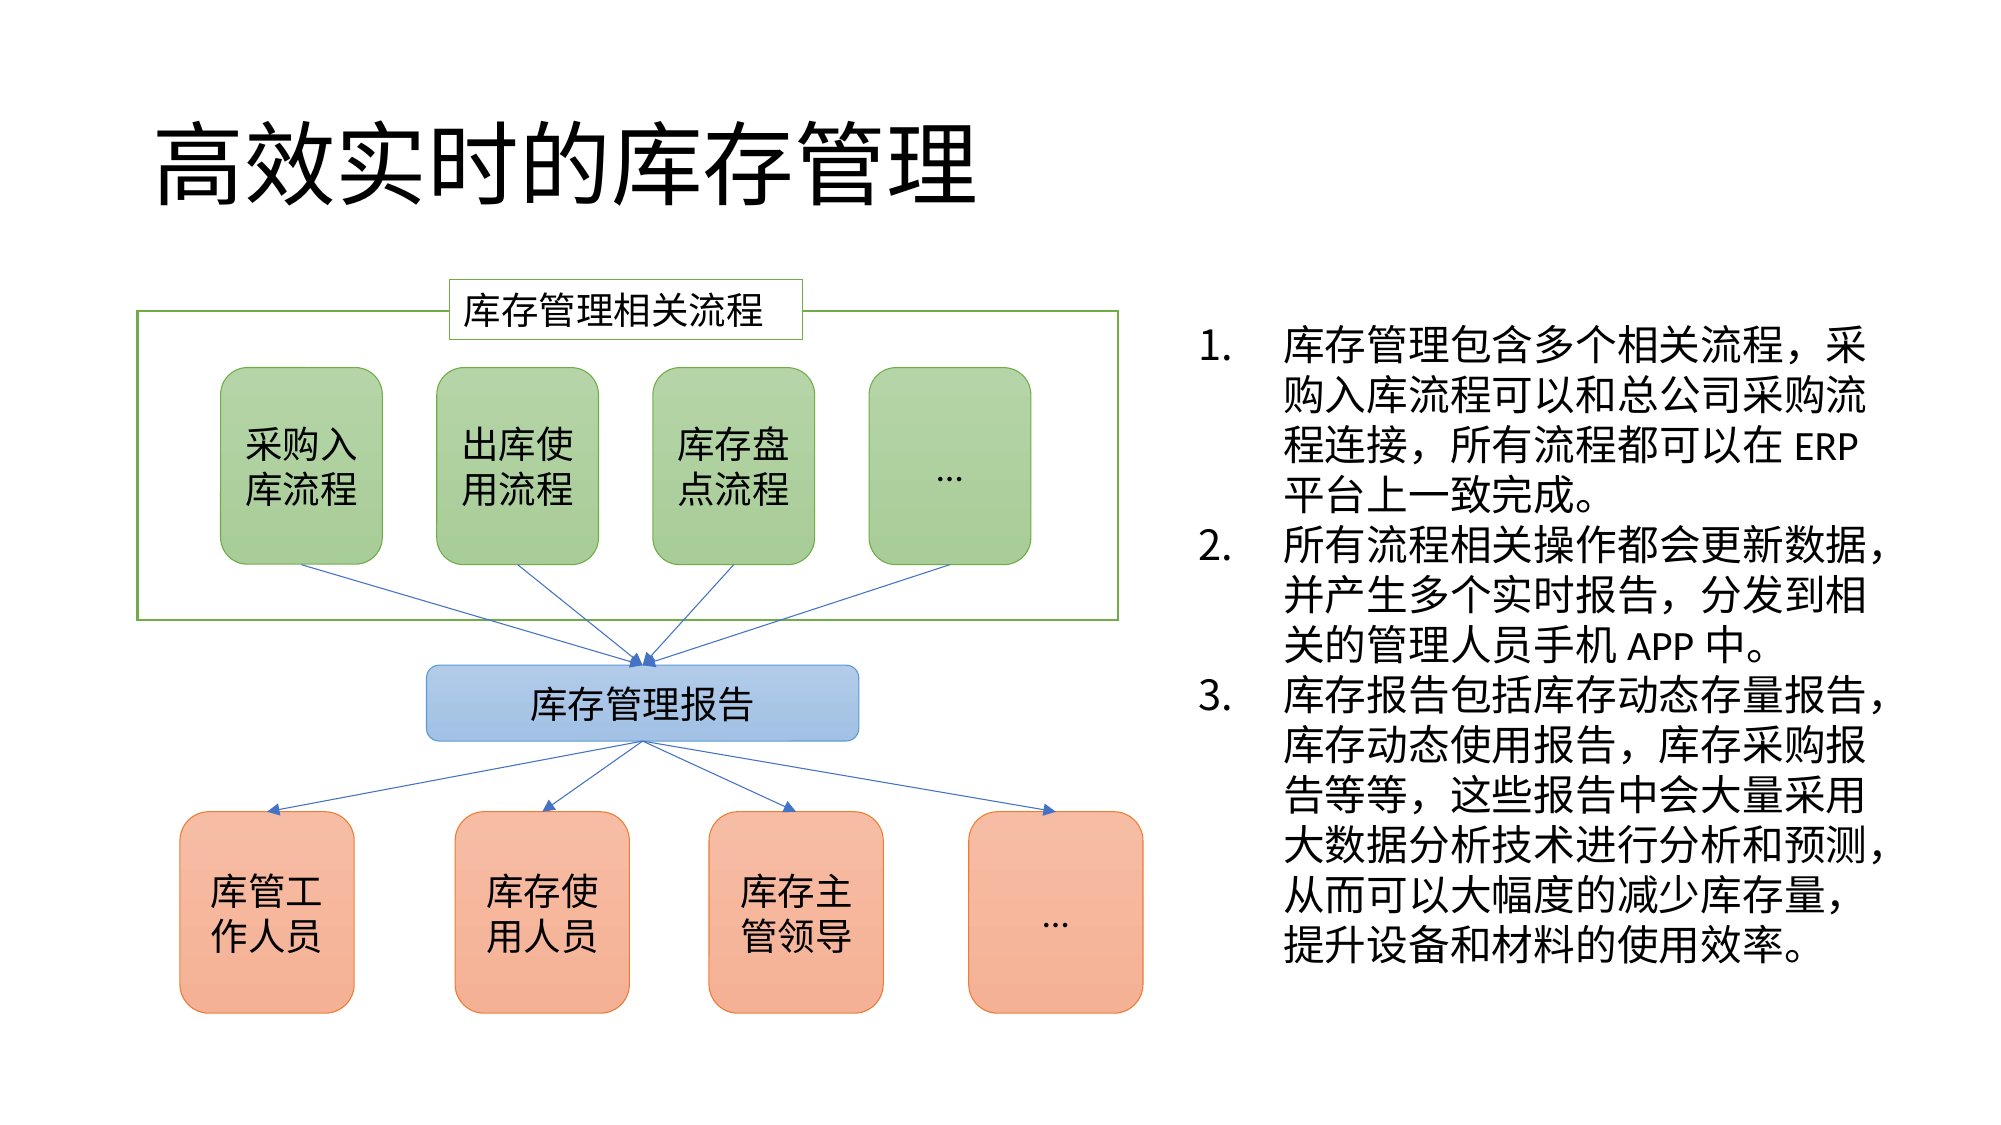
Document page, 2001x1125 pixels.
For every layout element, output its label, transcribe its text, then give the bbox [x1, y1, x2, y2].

text_box … [868, 367, 1032, 566]
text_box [642, 564, 950, 666]
text_box [136, 310, 1119, 621]
text_box 库管工作人员 [179, 811, 355, 1014]
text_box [642, 741, 1056, 812]
text_box 库存主管领导 [708, 812, 884, 1014]
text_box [267, 741, 542, 812]
text_box 出库使用流程 [436, 367, 600, 564]
text_box 库存管理包含多个相关流程，采购入库流程可以和总公司采购流程连接，所有流程都可以在ERP平台上一致完成。 所有流程相关操作都会更新数据，并产生多个实时报告，分发到相关的管理人员手机APP中。 库存报告包括库存动态存量报告，库存动态使用报告，库存采购报告等等，这些报告中会大量采用大数据分析技术进行分析和预测，从而可以大幅度的减少库存量，提升设备和材料的使用效率。 [1183, 311, 1886, 1027]
title 高效实时的库存管理 [137, 59, 1863, 278]
text_box 库存使用人员 [454, 812, 630, 1014]
text_box 采购入库流程 [219, 366, 383, 565]
text_box 库存盘点流程 [652, 367, 816, 564]
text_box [301, 564, 517, 666]
text_box 库存管理报告 [425, 666, 860, 741]
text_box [542, 741, 642, 812]
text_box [517, 564, 642, 666]
text_box … [968, 811, 1144, 1014]
text_box 库存管理相关流程 [449, 279, 803, 340]
